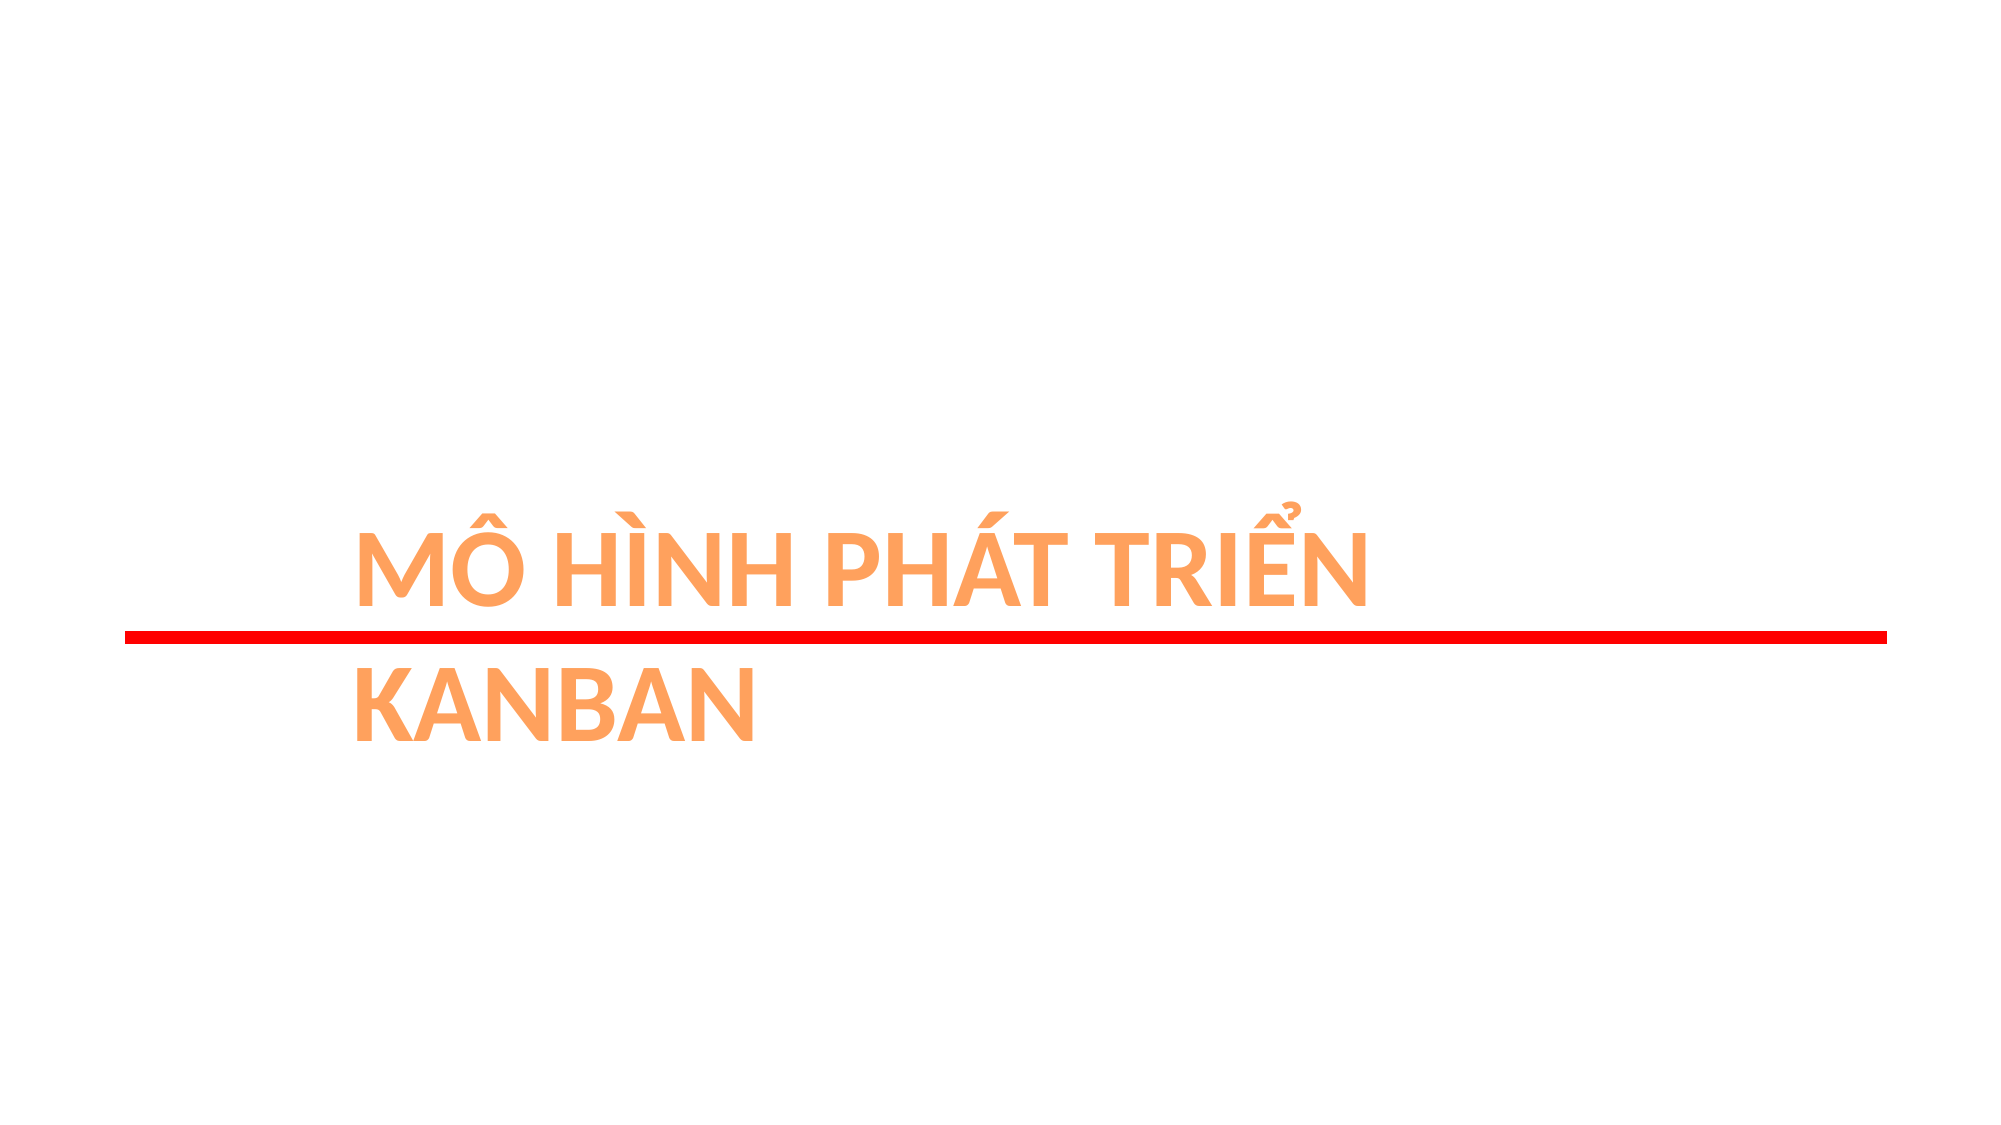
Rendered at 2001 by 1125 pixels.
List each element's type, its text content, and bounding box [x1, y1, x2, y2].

text_box mô hình phát triển kanban [337, 486, 1798, 631]
